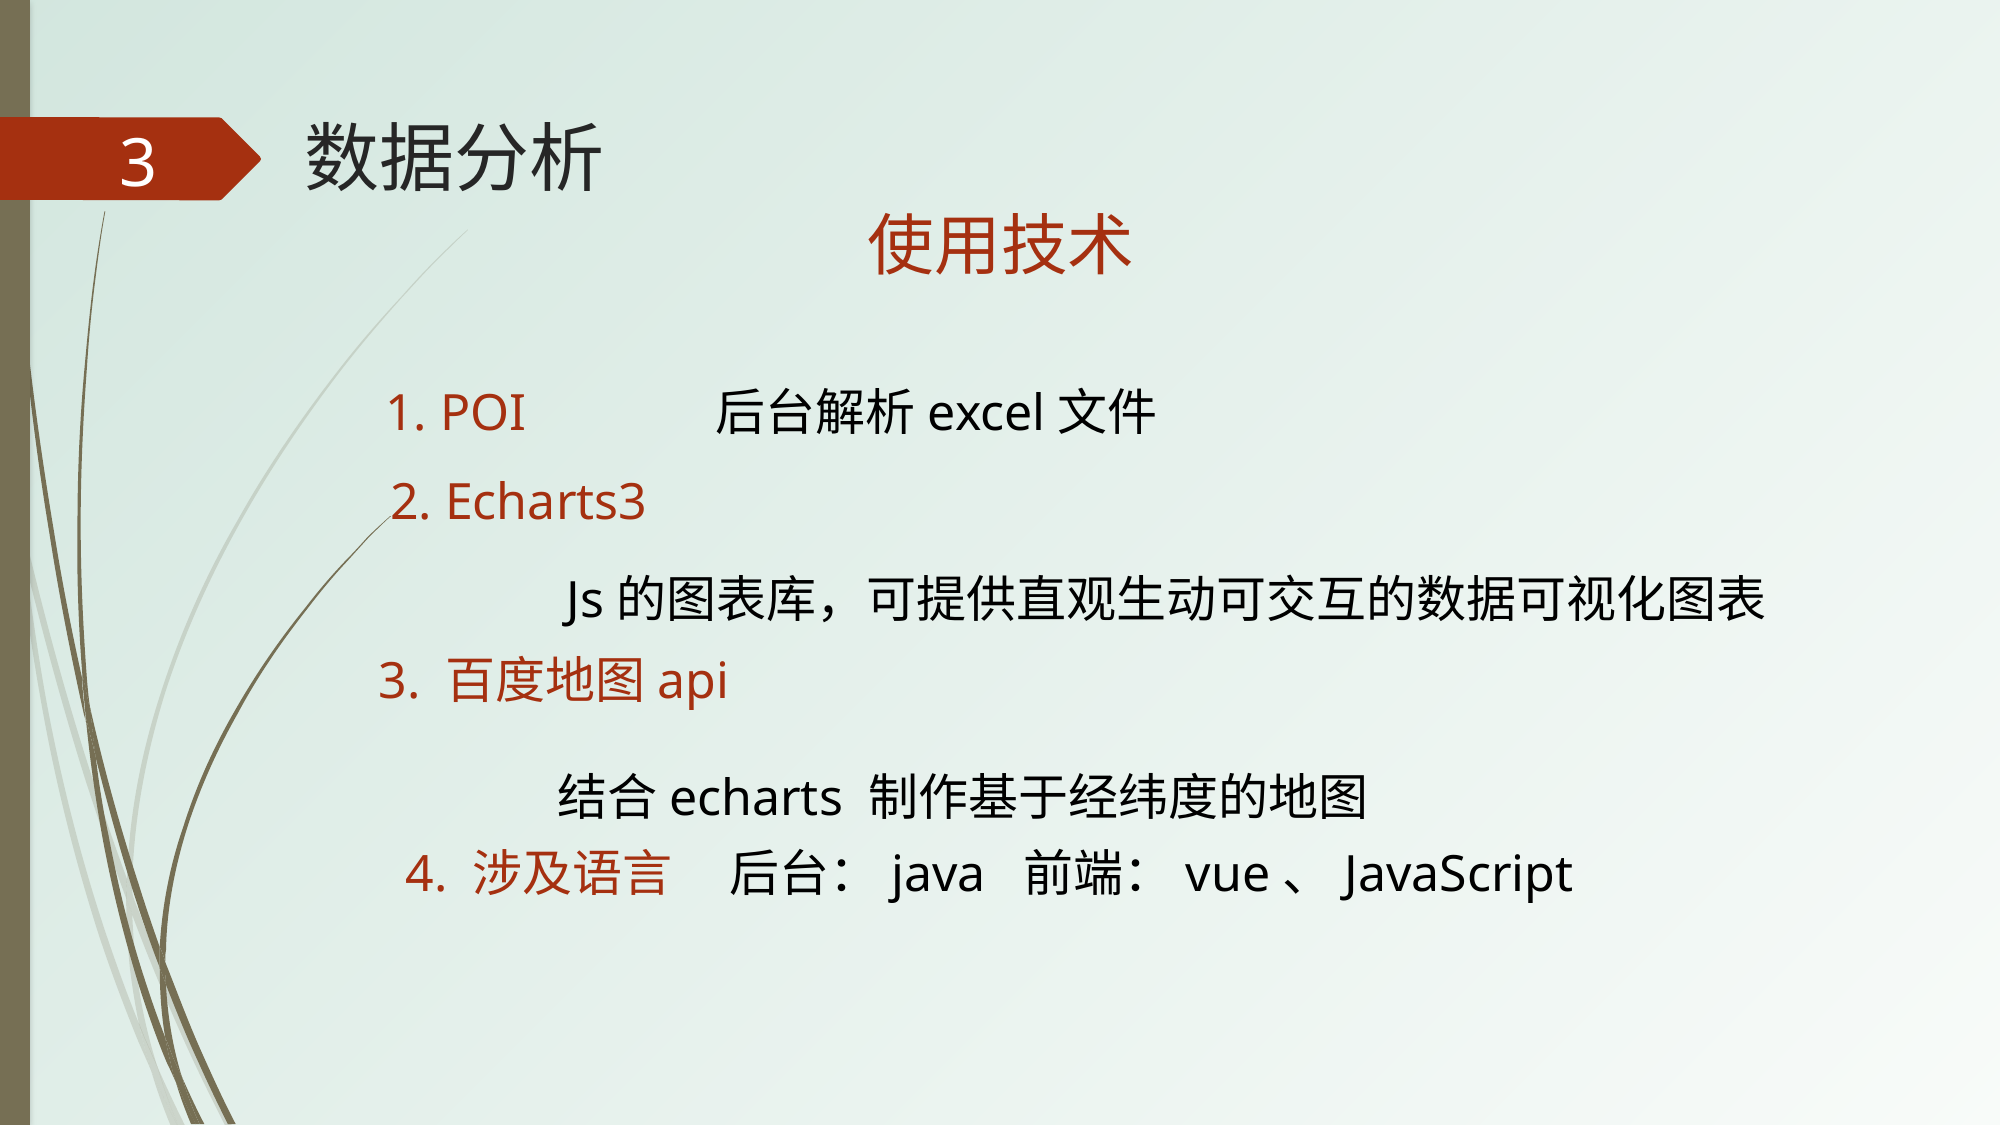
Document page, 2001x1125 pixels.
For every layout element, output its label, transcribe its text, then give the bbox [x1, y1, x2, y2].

text_box 后台解析excel文件 [701, 373, 1173, 448]
title 数据分析 [289, 102, 748, 210]
text_box 3. 百度地图api [364, 641, 745, 717]
text_box 1. POI [370, 373, 542, 448]
text_box 使用技术 [852, 195, 1150, 291]
text_box 后台：java 前端：vue、JavaScript [714, 833, 1589, 909]
text_box Js的图表库，可提供直观生动可交互的数据可视化图表 [551, 559, 1782, 635]
text_box 2. Echarts3 [375, 462, 663, 538]
text_box 结合echarts 制作基于经纬度的地图 [542, 758, 1383, 833]
text_box 3 [104, 112, 189, 207]
text_box 4. 涉及语言 [390, 833, 688, 909]
